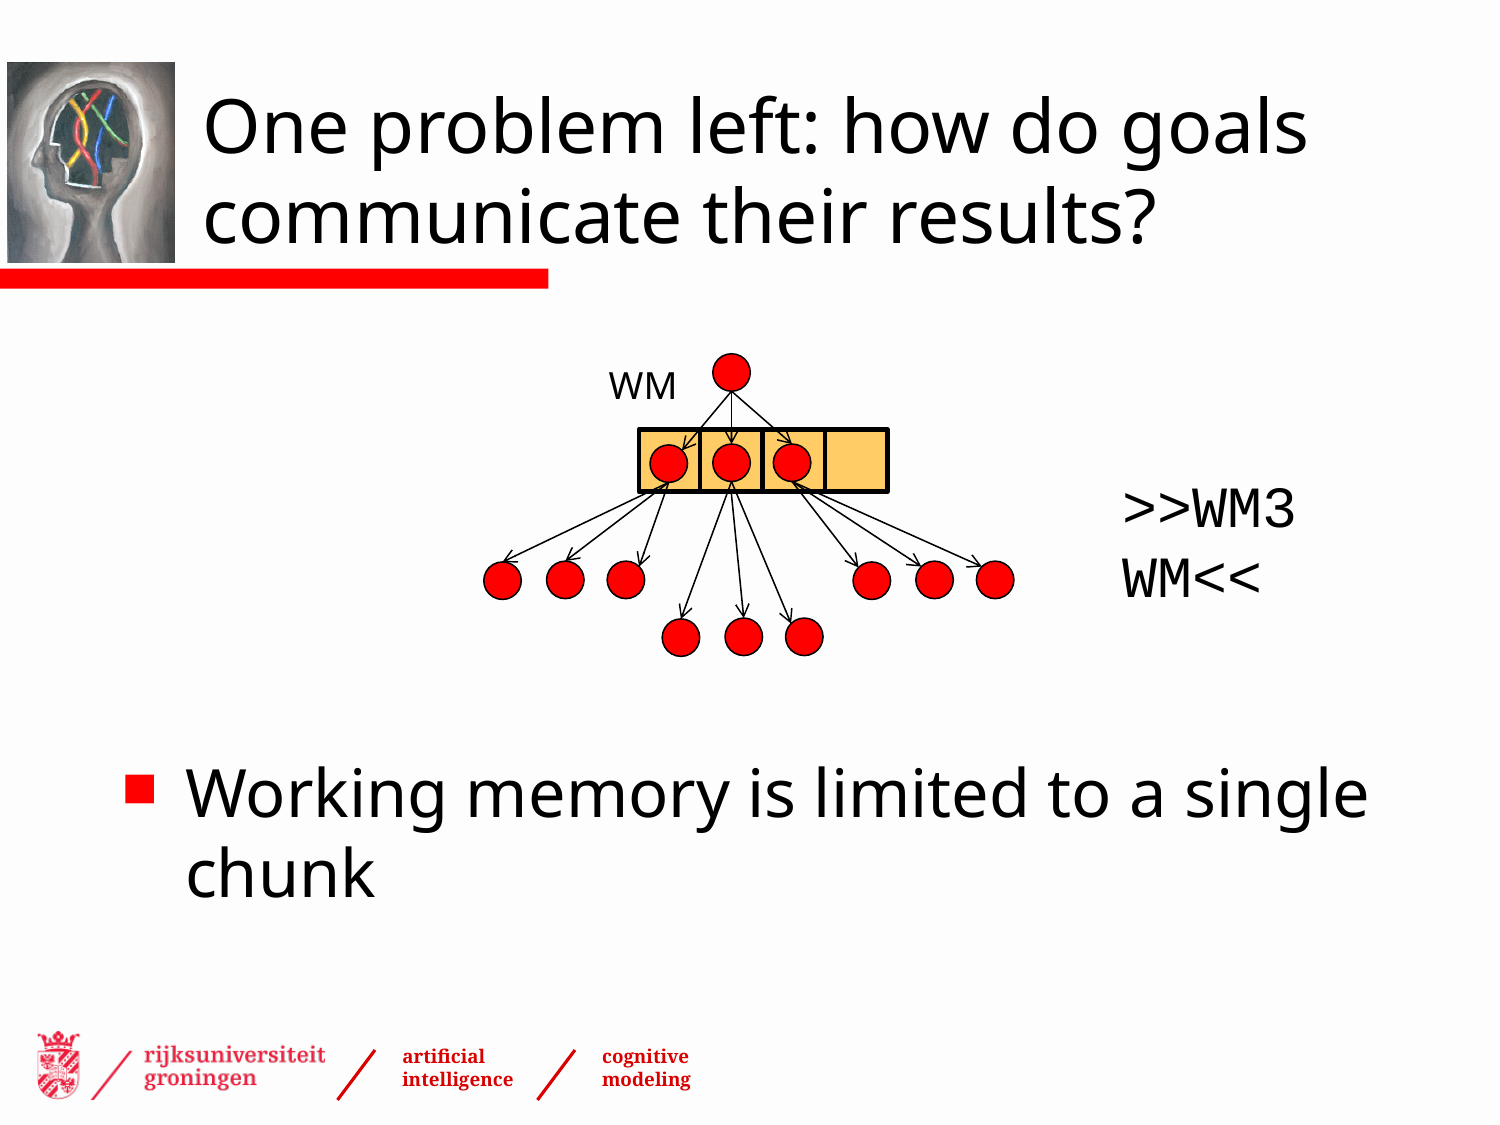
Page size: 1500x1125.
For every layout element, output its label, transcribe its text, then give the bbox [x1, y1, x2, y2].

text_box >>WM3 WM<< [1107, 461, 1463, 617]
picture [7, 62, 175, 263]
list Working memory is limited to a single chunk [113, 743, 1390, 965]
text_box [483, 353, 1015, 657]
title One problem left: how do goals communicate their results? [187, 74, 1463, 263]
